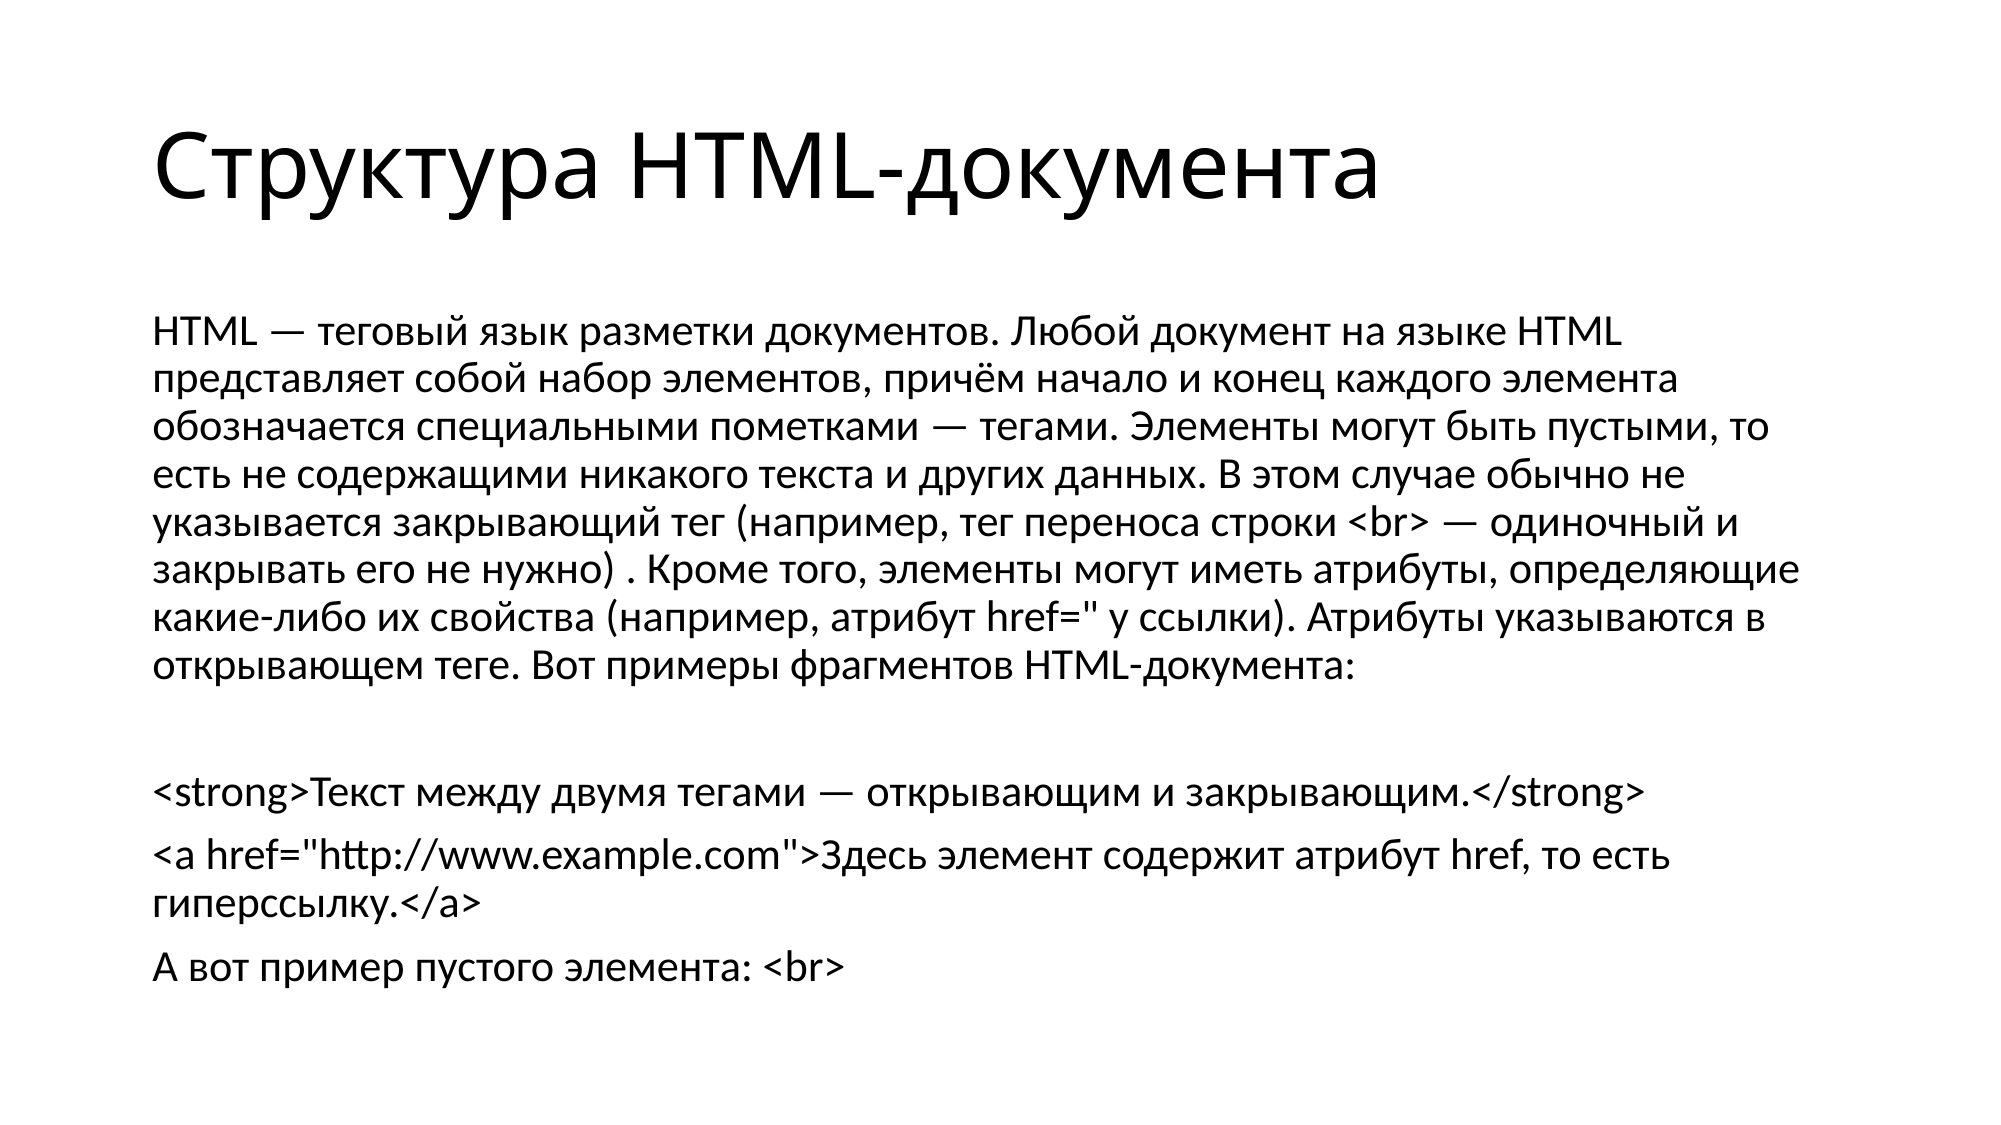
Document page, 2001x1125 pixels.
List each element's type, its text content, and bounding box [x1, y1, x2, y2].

list HTML — теговый язык разметки документов. Любой документ на языке HTML представляет собой набор элементов, причём начало и конец каждого элемента обозначается специальными пометками — тегами. Элементы могут быть пустыми, то есть не содержащими никакого текста и других данных. В этом случае обычно не указывается закрывающий тег (например, тег переноса строки <br> — одиночный и закрывать его не нужно) . Кроме того, элементы могут иметь атрибуты, определяющие какие-либо их свойства (например, атрибут href=" у ссылки). Атрибуты указываются в открывающем теге. Вот примеры фрагментов HTML-документа: <strong>Текст между двумя тегами — открывающим и закрывающим.</strong> <a href="http://www.example.com">Здесь элемент содержит атрибут href, то есть гиперссылку.</a> А вот пример пустого элемента: <br> [137, 299, 1863, 1014]
title Структура HTML-документа [137, 59, 1863, 278]
